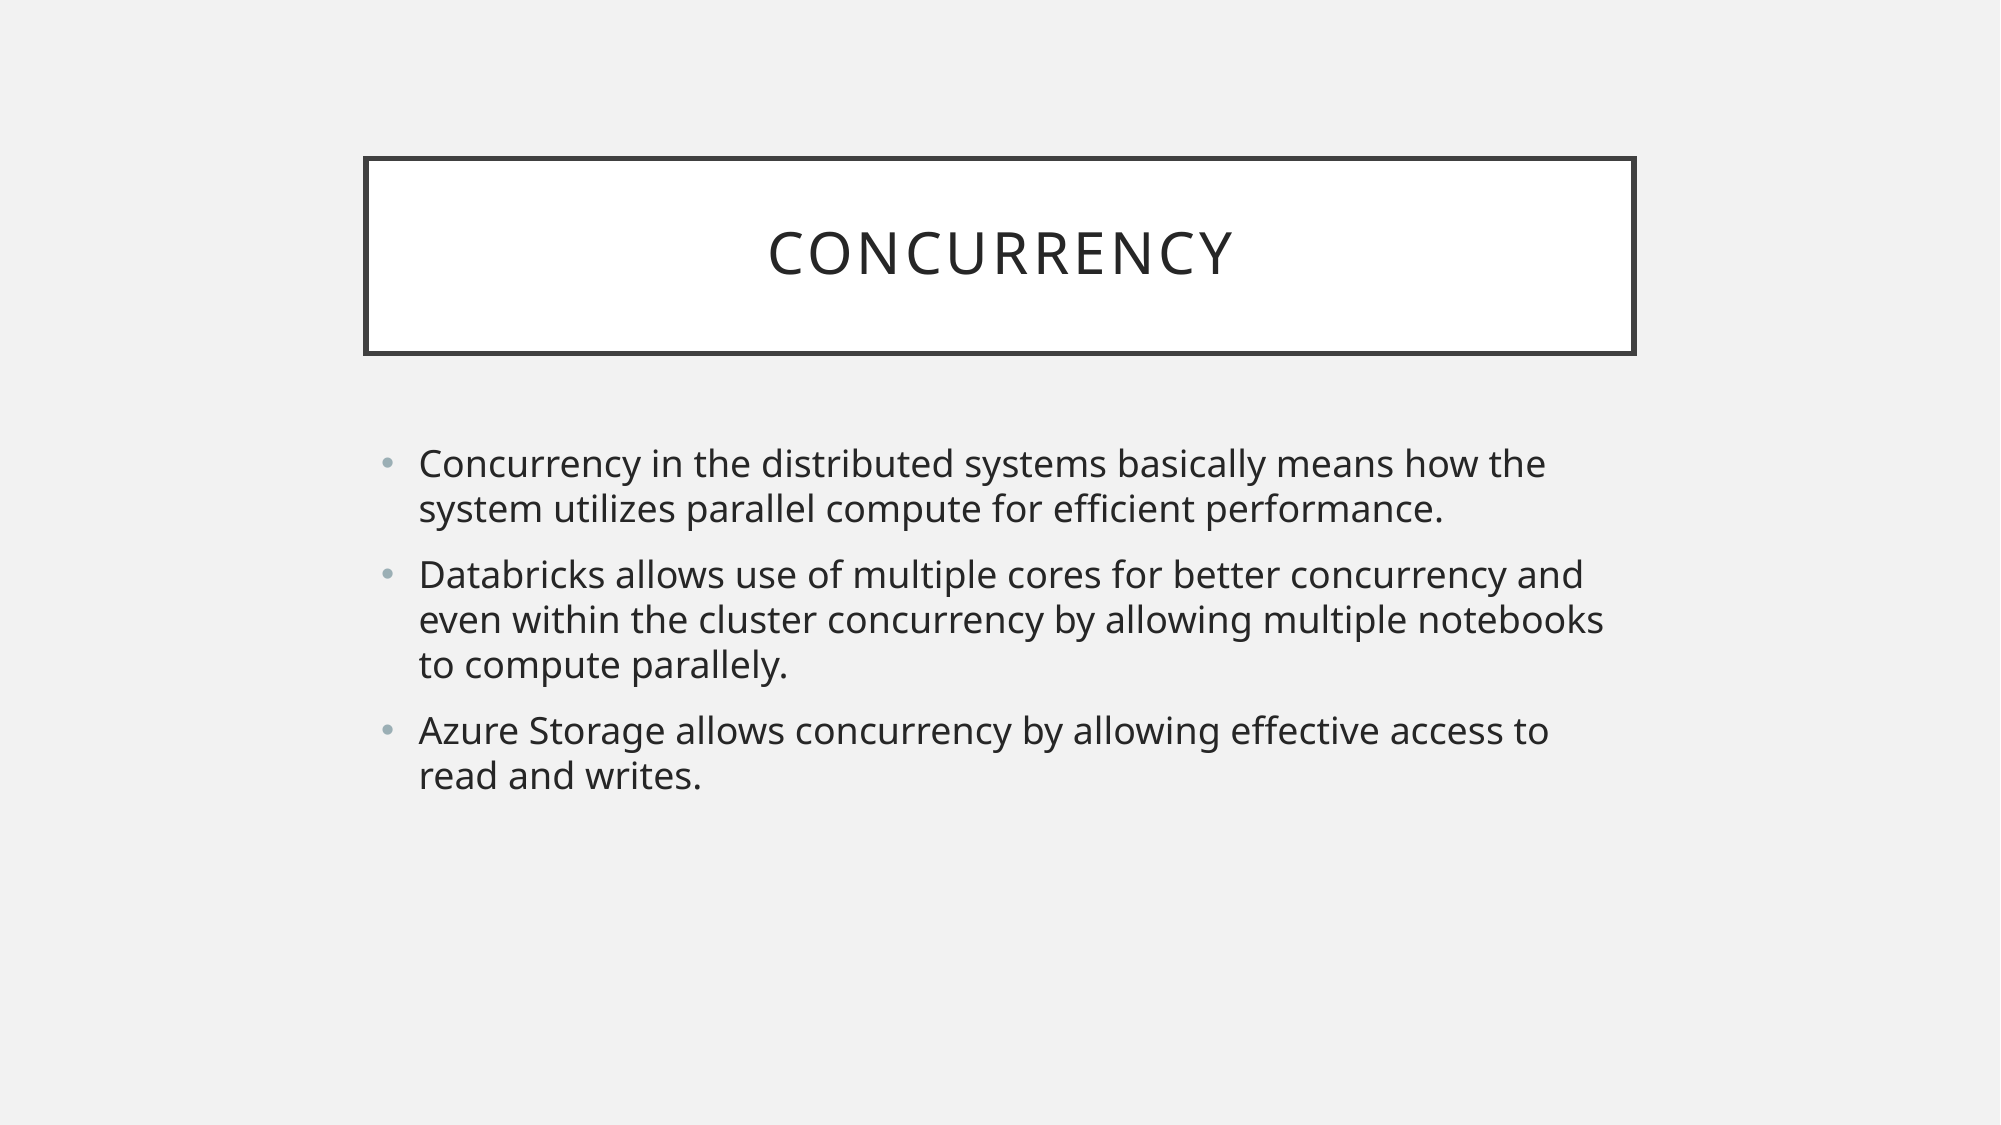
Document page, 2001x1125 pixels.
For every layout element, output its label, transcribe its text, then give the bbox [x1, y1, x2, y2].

list Concurrency in the distributed systems basically means how the system utilizes parallel compute for efficient performance. Databricks allows use of multiple cores for better concurrency and even within the cluster concurrency by allowing multiple notebooks to compute parallely. Azure Storage allows concurrency by allowing effective access to read and writes. [366, 432, 1634, 942]
title Concurrency [363, 156, 1637, 356]
